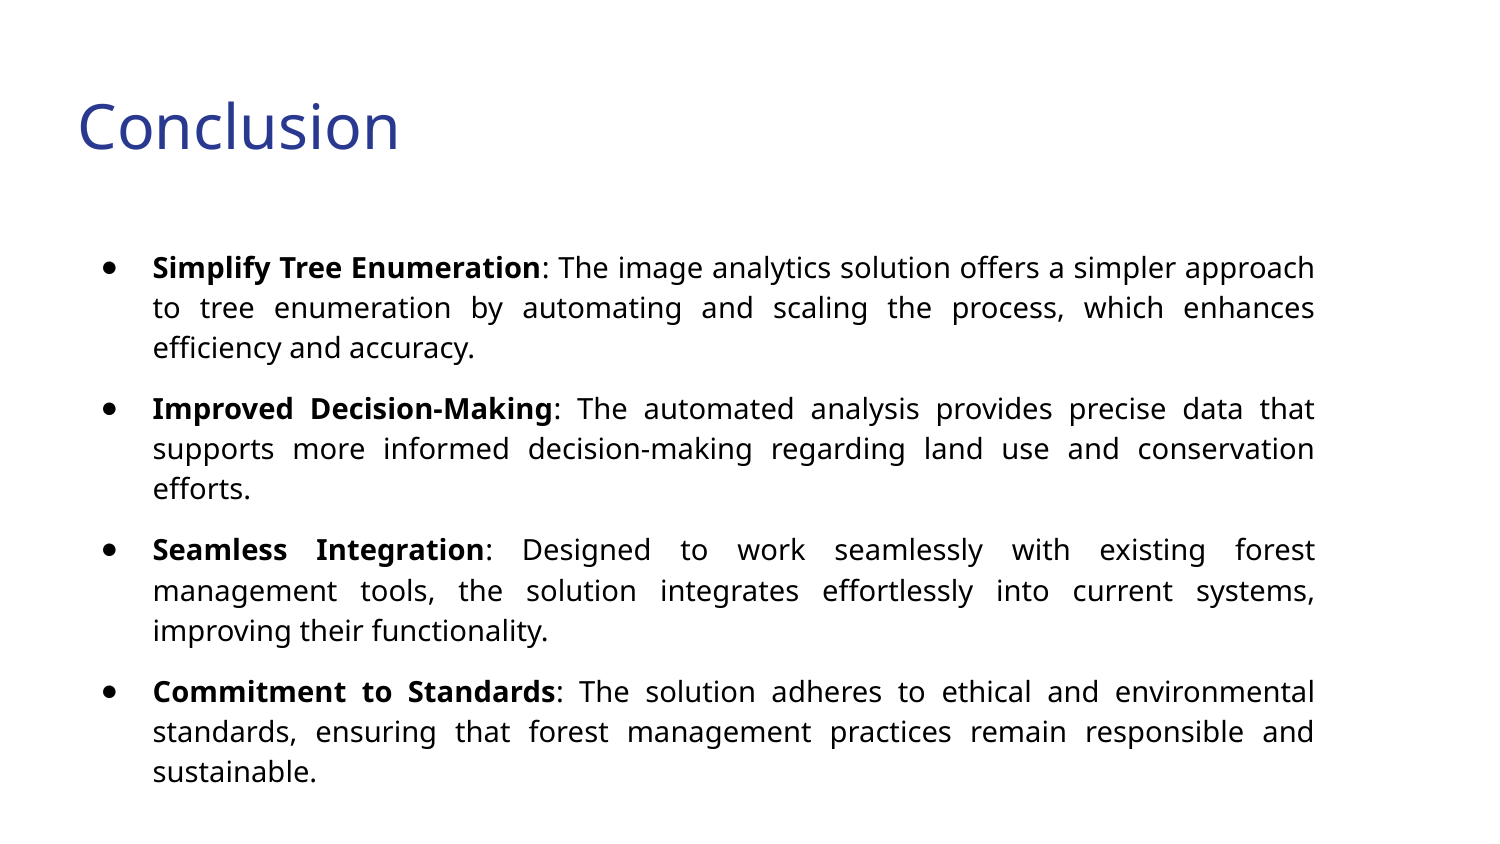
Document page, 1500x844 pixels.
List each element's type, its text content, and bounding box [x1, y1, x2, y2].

text_box Simplify Tree Enumeration: The image analytics solution offers a simpler approach to tree enumeration by automating and scaling the process, which enhances efficiency and accuracy. Improved Decision-Making: The automated analysis provides precise data that supports more informed decision-making regarding land use and conservation efforts. Seamless Integration: Designed to work seamlessly with existing forest management tools, the solution integrates effortlessly into current systems, improving their functionality. Commitment to Standards: The solution adheres to ethical and environmental standards, ensuring that forest management practices remain responsible and sustainable. [62, 228, 1331, 804]
title Conclusion [62, 72, 1294, 228]
